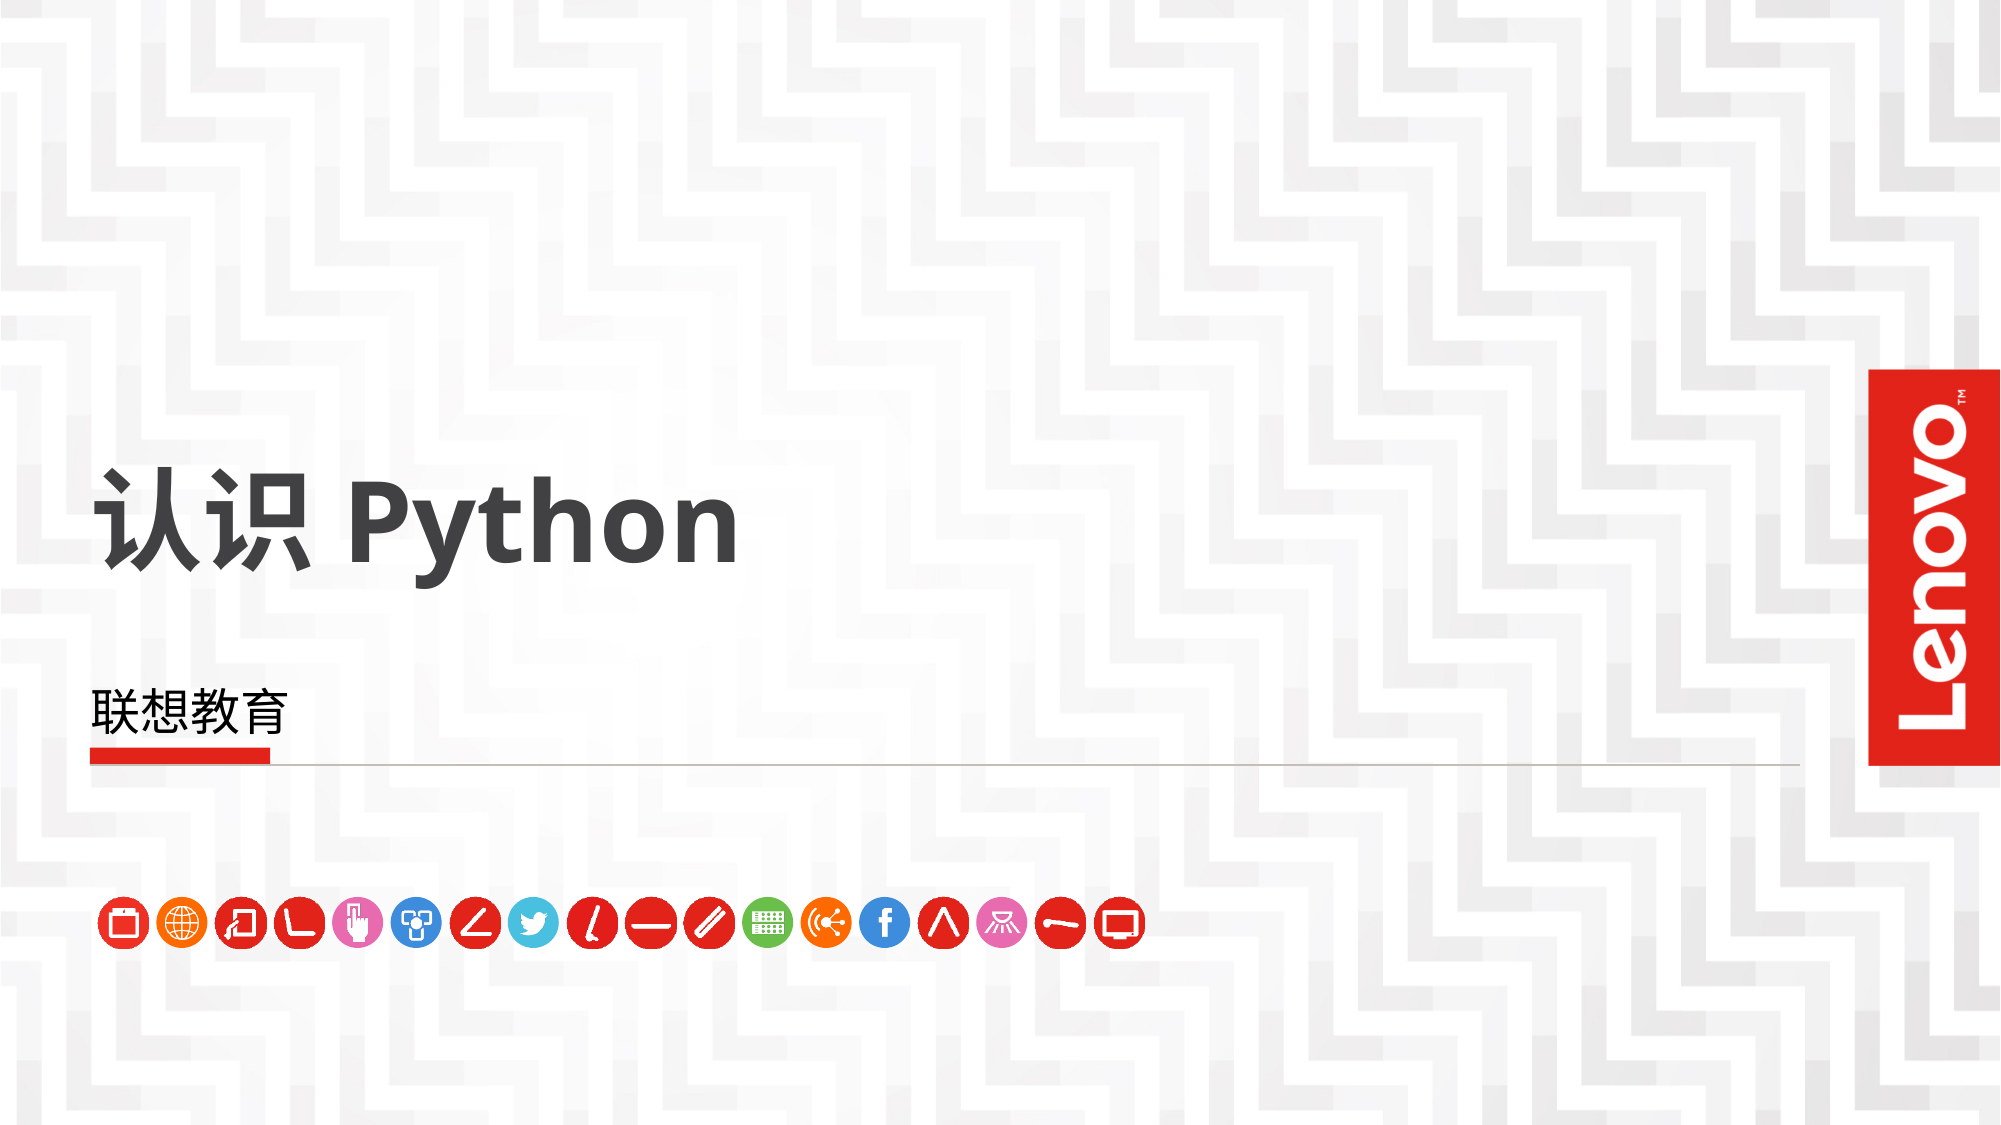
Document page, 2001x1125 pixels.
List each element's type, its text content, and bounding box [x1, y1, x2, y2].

subtitle 联想教育 [90, 666, 1520, 741]
title 认识Python [90, 424, 1522, 596]
picture [0, 0, 2001, 1125]
